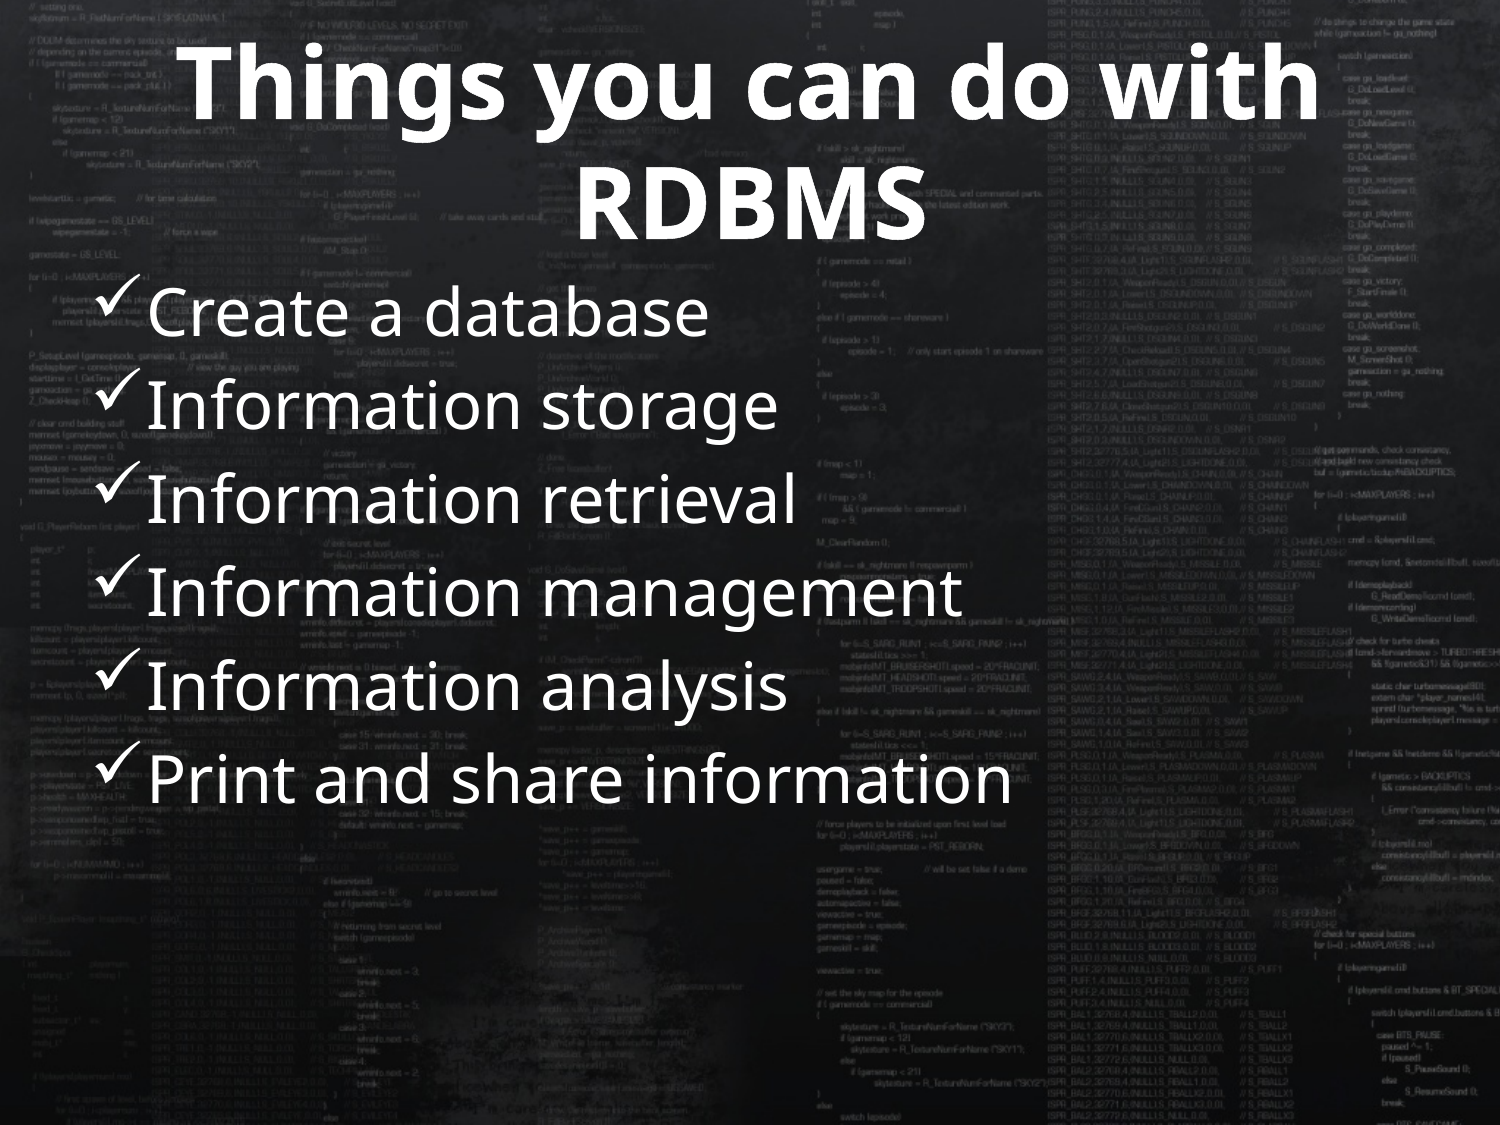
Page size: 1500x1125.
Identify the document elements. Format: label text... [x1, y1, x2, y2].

picture [0, 0, 1500, 1125]
title Things you can do with RDBMS [75, 45, 1425, 233]
list Create a database Information storage Information retrieval Information management Information analysis Print and share information [75, 262, 1425, 1025]
